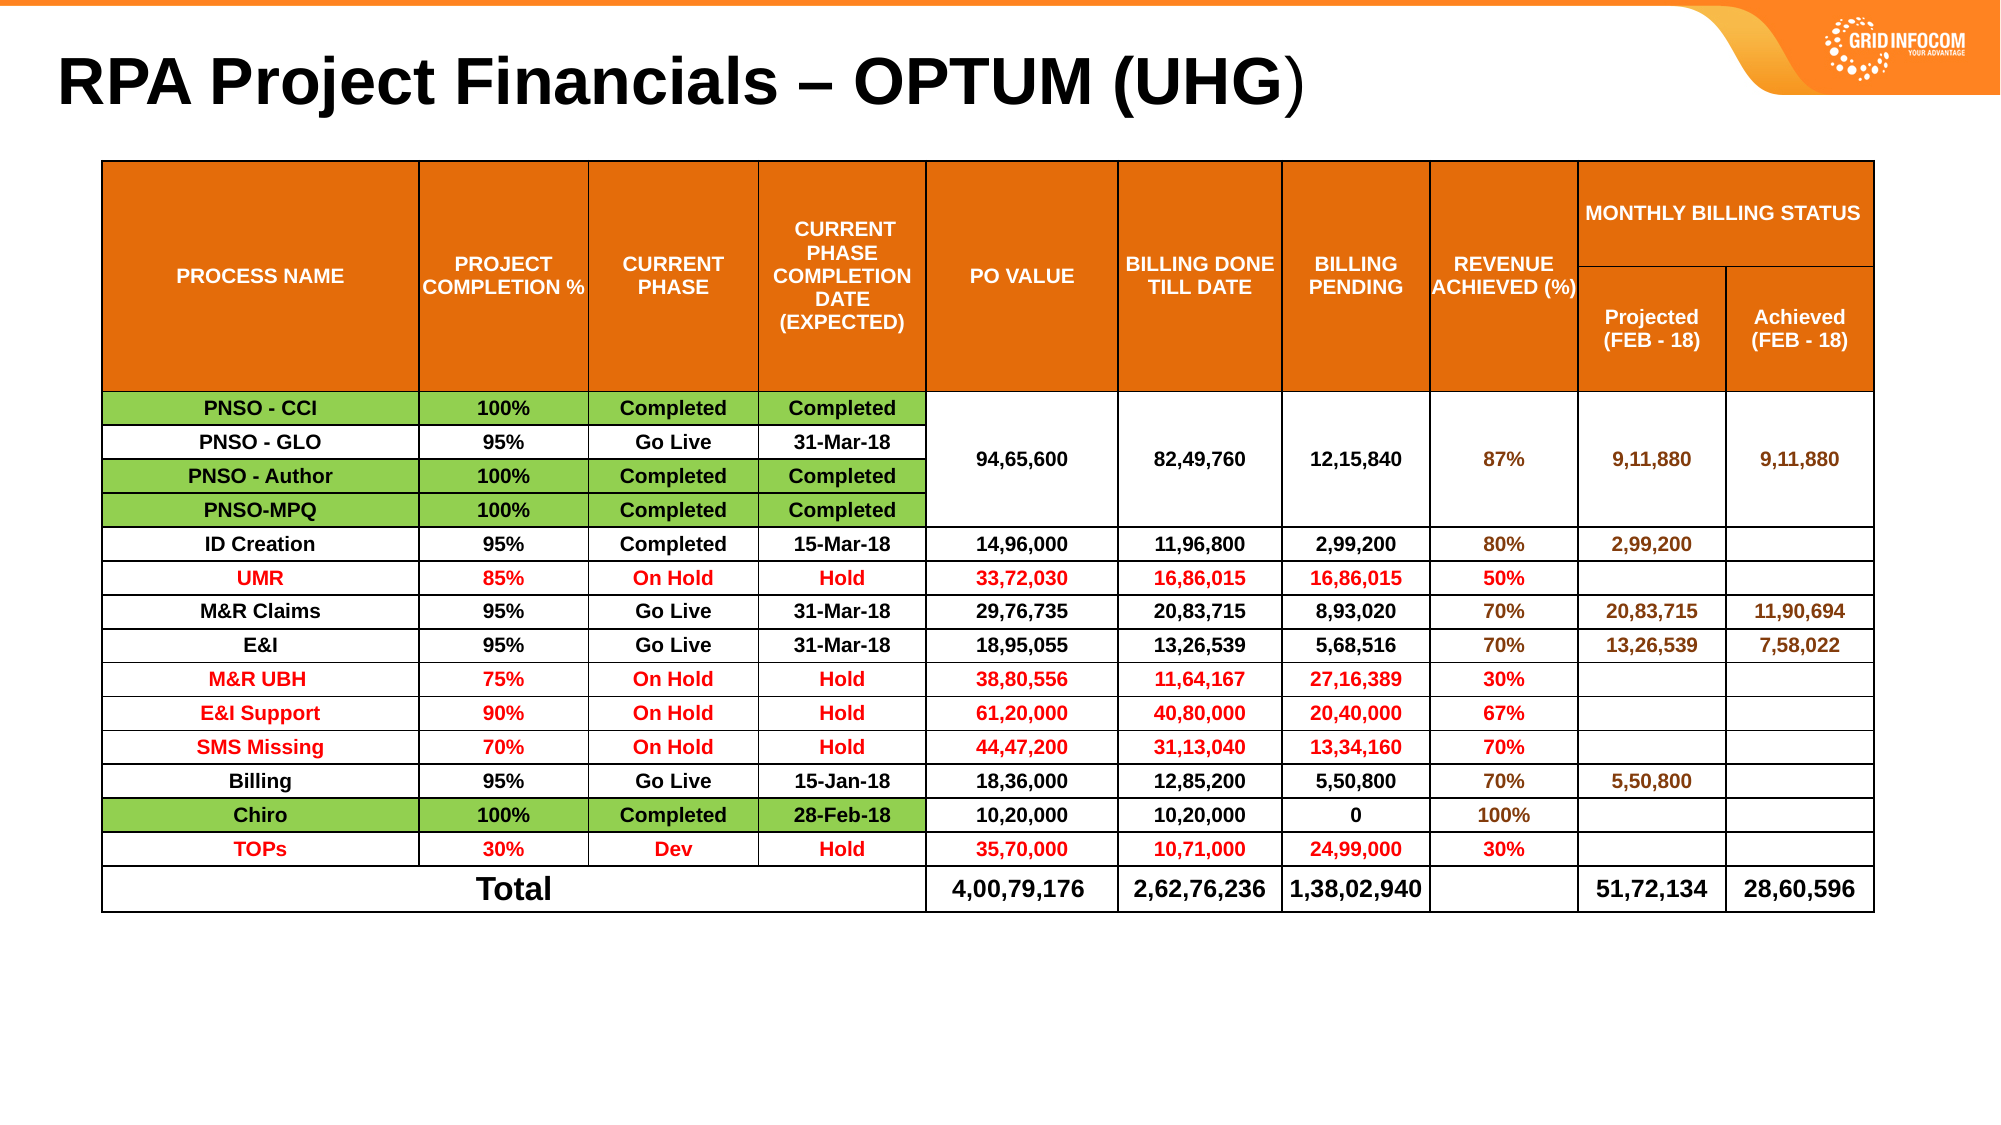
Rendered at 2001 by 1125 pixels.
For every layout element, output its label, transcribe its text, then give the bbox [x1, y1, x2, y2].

table_cell 100% [420, 460, 588, 492]
table_cell 95% [420, 528, 588, 560]
table_cell 12,15,840 [1283, 392, 1429, 526]
table_cell E&I Support [103, 697, 418, 730]
table_cell 0 [1283, 799, 1429, 831]
table_cell [1727, 833, 1873, 865]
table_cell [1727, 697, 1873, 730]
table_cell 28-Feb-18 [759, 799, 925, 831]
table_cell 30% [1431, 663, 1577, 696]
table_cell Hold [759, 562, 925, 594]
table_cell Completed [589, 799, 758, 831]
table_cell Completed [589, 460, 758, 492]
table_cell 87% [1431, 392, 1577, 526]
table_cell PNSO - Author [103, 460, 418, 492]
table_cell 70% [1431, 630, 1577, 662]
table_cell 80% [1431, 528, 1577, 560]
table_header BILLING PENDING [1283, 162, 1429, 391]
table_cell 30% [1431, 833, 1577, 865]
table_cell 10,71,000 [1119, 833, 1281, 865]
table_cell [1431, 867, 1577, 911]
table_cell 33,72,030 [927, 562, 1117, 594]
table_header CURRENT PHASE COMPLETION DATE (EXPECTED) [759, 162, 925, 391]
table_cell 14,96,000 [927, 528, 1117, 560]
table_cell 38,80,556 [927, 663, 1117, 696]
table_cell Go Live [589, 596, 758, 628]
table_cell 16,86,015 [1119, 562, 1281, 594]
table_cell Completed [589, 528, 758, 560]
table_cell M&R Claims [103, 596, 418, 628]
table_cell 29,76,735 [927, 596, 1117, 628]
table_cell Chiro [103, 799, 418, 831]
table_cell Completed [589, 494, 758, 526]
table_cell 95% [420, 596, 588, 628]
table_cell 31-Mar-18 [759, 426, 925, 458]
table_cell 11,90,694 [1727, 596, 1873, 628]
table_header PO VALUE [927, 162, 1117, 391]
table_cell [1579, 663, 1725, 696]
table_cell 5,50,800 [1283, 765, 1429, 797]
table_cell 70% [1431, 765, 1577, 797]
table_cell 2,99,200 [1579, 528, 1725, 560]
table_cell Achieved (FEB - 18) [1727, 267, 1873, 391]
table_cell 35,70,000 [927, 833, 1117, 865]
table_cell 75% [420, 663, 588, 696]
table_cell On Hold [589, 697, 758, 730]
table_header MONTHLY BILLING STATUS [1579, 162, 1873, 266]
table_header BILLING DONE TILL DATE [1119, 162, 1281, 391]
table_cell 61,20,000 [927, 697, 1117, 730]
table_cell PNSO - GLO [103, 426, 418, 458]
table_cell 2,62,76,236 [1119, 867, 1281, 911]
table_cell 24,99,000 [1283, 833, 1429, 865]
table_header PROJECT COMPLETION % [420, 162, 588, 391]
table_cell Hold [759, 663, 925, 696]
table_cell PNSO - CCI [103, 392, 418, 424]
table_cell 11,64,167 [1119, 663, 1281, 696]
table_cell Go Live [589, 630, 758, 662]
table_cell 20,40,000 [1283, 697, 1429, 730]
table_cell 70% [1431, 731, 1577, 763]
table_cell TOPs [103, 833, 418, 865]
table_cell SMS Missing [103, 731, 418, 763]
table_cell Hold [759, 731, 925, 763]
table_cell 13,26,539 [1119, 630, 1281, 662]
table_cell 70% [1431, 596, 1577, 628]
table_cell 10,20,000 [1119, 799, 1281, 831]
table_cell 27,16,389 [1283, 663, 1429, 696]
table_cell 12,85,200 [1119, 765, 1281, 797]
table_header PROCESS NAME [103, 162, 418, 391]
table_header REVENUE ACHIEVED (%) [1431, 162, 1577, 391]
table_cell 4,00,79,176 [927, 867, 1117, 911]
table_cell 95% [420, 426, 588, 458]
table_cell 13,26,539 [1579, 630, 1725, 662]
table_cell Total [103, 867, 925, 911]
table_cell [1727, 528, 1873, 560]
table_cell 15-Mar-18 [759, 528, 925, 560]
table_cell E&I [103, 630, 418, 662]
table_cell [1579, 799, 1725, 831]
table_cell On Hold [589, 731, 758, 763]
table_cell 100% [420, 799, 588, 831]
table_cell 13,34,160 [1283, 731, 1429, 763]
table_cell Projected (FEB - 18) [1579, 267, 1725, 391]
table_cell 20,83,715 [1119, 596, 1281, 628]
table_cell On Hold [589, 562, 758, 594]
table_cell Completed [759, 494, 925, 526]
table_cell 11,96,800 [1119, 528, 1281, 560]
table_cell 100% [1431, 799, 1577, 831]
table_cell M&R UBH [103, 663, 418, 696]
table_cell Hold [759, 697, 925, 730]
table_cell 18,95,055 [927, 630, 1117, 662]
text_box RPA Project Financials – OPTUM (UHG) [43, 30, 1768, 126]
table_cell 44,47,200 [927, 731, 1117, 763]
table_cell 67% [1431, 697, 1577, 730]
table_cell 95% [420, 630, 588, 662]
table_cell 18,36,000 [927, 765, 1117, 797]
table_cell 85% [420, 562, 588, 594]
table_cell On Hold [589, 663, 758, 696]
table_cell 16,86,015 [1283, 562, 1429, 594]
table_cell 95% [420, 765, 588, 797]
table_cell [1727, 799, 1873, 831]
table_cell 40,80,000 [1119, 697, 1281, 730]
table_cell [1727, 765, 1873, 797]
table_cell Go Live [589, 765, 758, 797]
table_cell UMR [103, 562, 418, 594]
table_cell [1579, 697, 1725, 730]
table_cell 5,50,800 [1579, 765, 1725, 797]
table_cell Hold [759, 833, 925, 865]
table_cell Completed [759, 460, 925, 492]
table_cell 5,68,516 [1283, 630, 1429, 662]
table_cell [1727, 562, 1873, 594]
table_cell 30% [420, 833, 588, 865]
table_cell [1579, 562, 1725, 594]
table_cell 9,11,880 [1579, 392, 1725, 526]
table_cell 20,83,715 [1579, 596, 1725, 628]
table_cell 28,60,596 [1727, 867, 1873, 911]
table_cell 15-Jan-18 [759, 765, 925, 797]
table_cell PNSO-MPQ [103, 494, 418, 526]
table_cell 51,72,134 [1579, 867, 1725, 911]
table_cell ID Creation [103, 528, 418, 560]
table_cell Go Live [589, 426, 758, 458]
table_cell 10,20,000 [927, 799, 1117, 831]
table_cell 82,49,760 [1119, 392, 1281, 526]
table_cell 1,38,02,940 [1283, 867, 1429, 911]
table_cell 50% [1431, 562, 1577, 594]
table_cell 31,13,040 [1119, 731, 1281, 763]
table_cell 2,99,200 [1283, 528, 1429, 560]
table_cell 8,93,020 [1283, 596, 1429, 628]
table_cell [1727, 731, 1873, 763]
table_cell [1579, 731, 1725, 763]
table_cell 7,58,022 [1727, 630, 1873, 662]
table_cell 90% [420, 697, 588, 730]
table_cell 31-Mar-18 [759, 596, 925, 628]
table_cell Dev [589, 833, 758, 865]
table_cell Billing [103, 765, 418, 797]
table_cell [1579, 833, 1725, 865]
table_cell 31-Mar-18 [759, 630, 925, 662]
table_cell 9,11,880 [1727, 392, 1873, 526]
table_cell 94,65,600 [927, 392, 1117, 526]
table_cell 70% [420, 731, 588, 763]
table_header CURRENT PHASE [589, 162, 758, 391]
table_cell Completed [759, 392, 925, 424]
table_cell [1727, 663, 1873, 696]
table_cell 100% [420, 392, 588, 424]
table_cell Completed [589, 392, 758, 424]
table_cell 100% [420, 494, 588, 526]
picture [0, 0, 2001, 1125]
